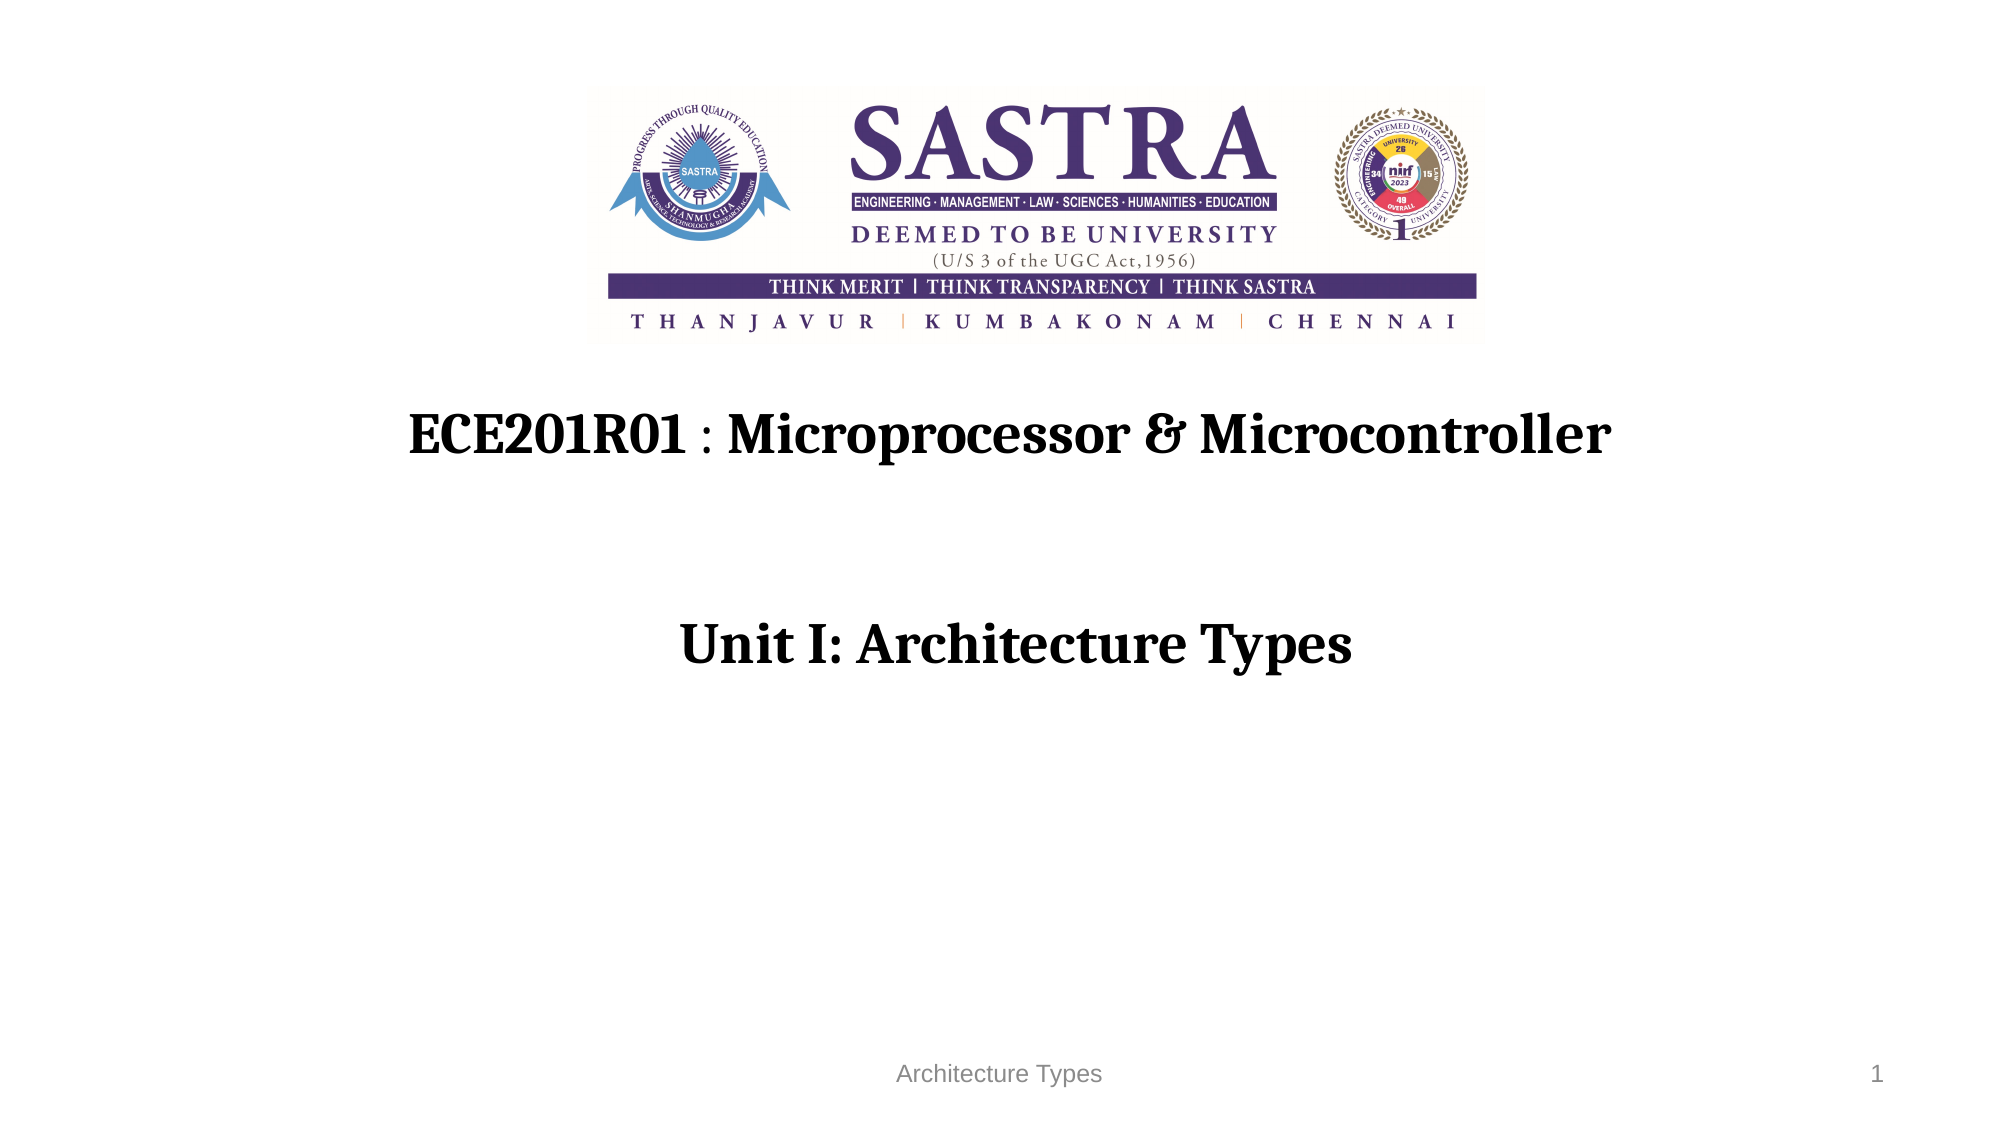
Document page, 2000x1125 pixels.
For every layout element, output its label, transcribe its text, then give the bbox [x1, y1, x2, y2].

slide_number 1 [1432, 1042, 1900, 1103]
footer Architecture Types [683, 1042, 1317, 1103]
title ECE201R01 : Microprocessor & Microcontroller Unit I: Architecture Types [99, 387, 1933, 738]
picture [586, 86, 1485, 344]
